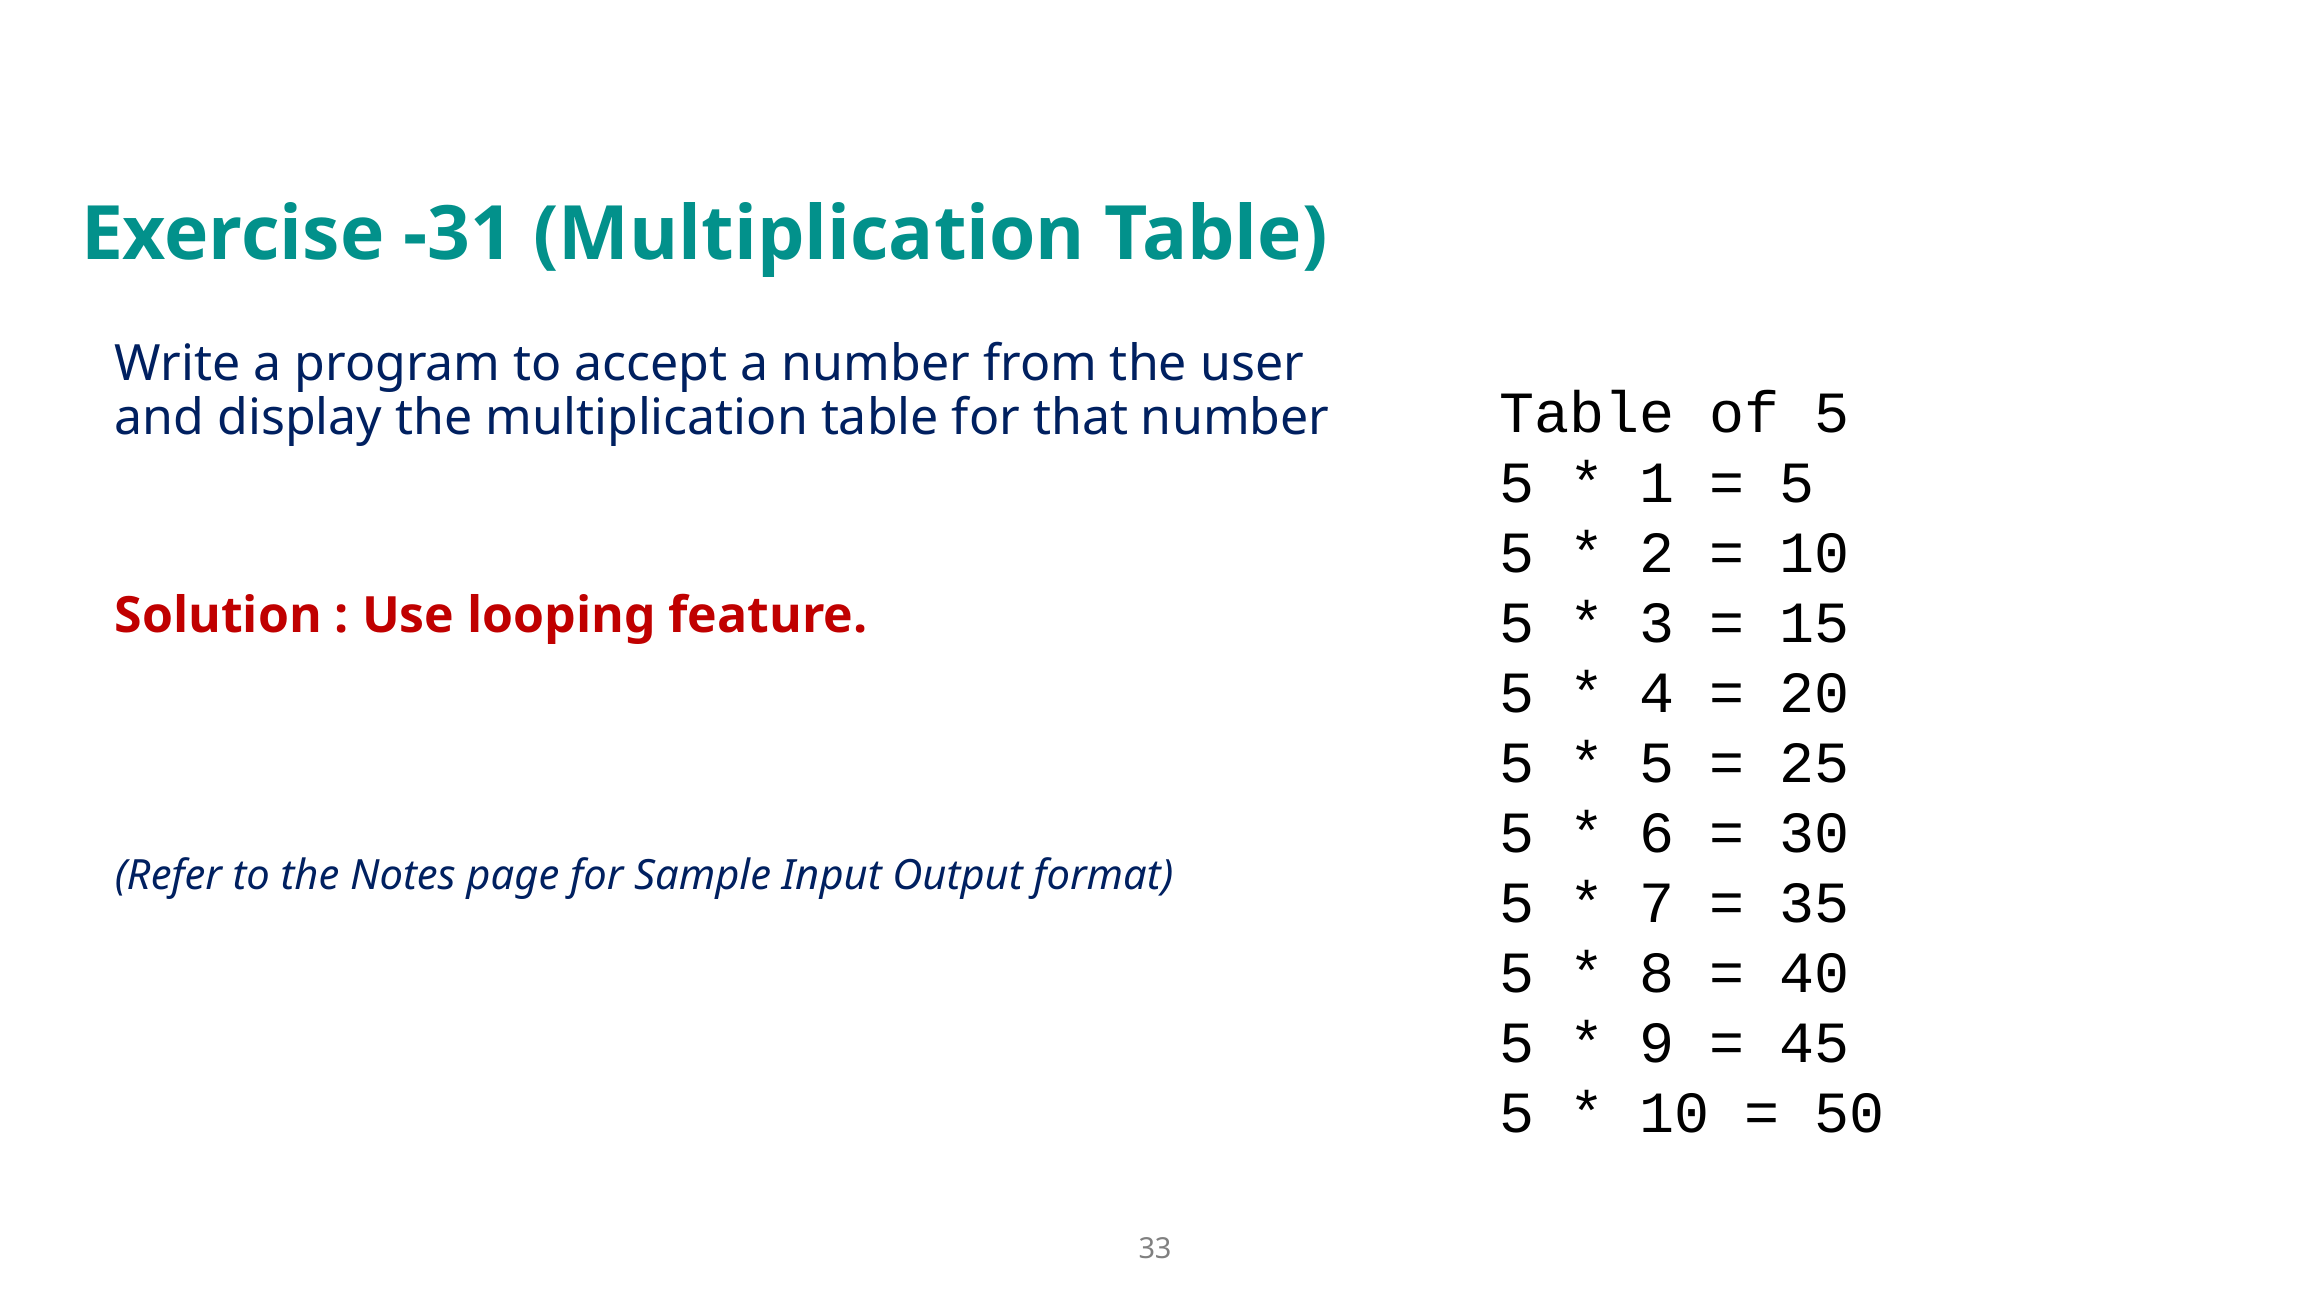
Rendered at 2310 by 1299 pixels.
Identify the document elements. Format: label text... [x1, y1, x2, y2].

title Exercise -31 (Multiplication Table) [66, 186, 1743, 245]
text_box Table of 5 5 * 1 = 5 5 * 2 = 10 5 * 3 = 15 5 * 4 = 20 5 * 5 = 25 5 * 6 = 30 5 * 7 = 35 5 * 8 = 40 5 * 9 = 45 5 * 10 = 50 [1484, 366, 2000, 1152]
list Write a program to accept a number from the user and display the multiplication table for that number Solution : Use looping feature. (Refer to the Notes page for Sample Input Output format) [100, 330, 1405, 1197]
